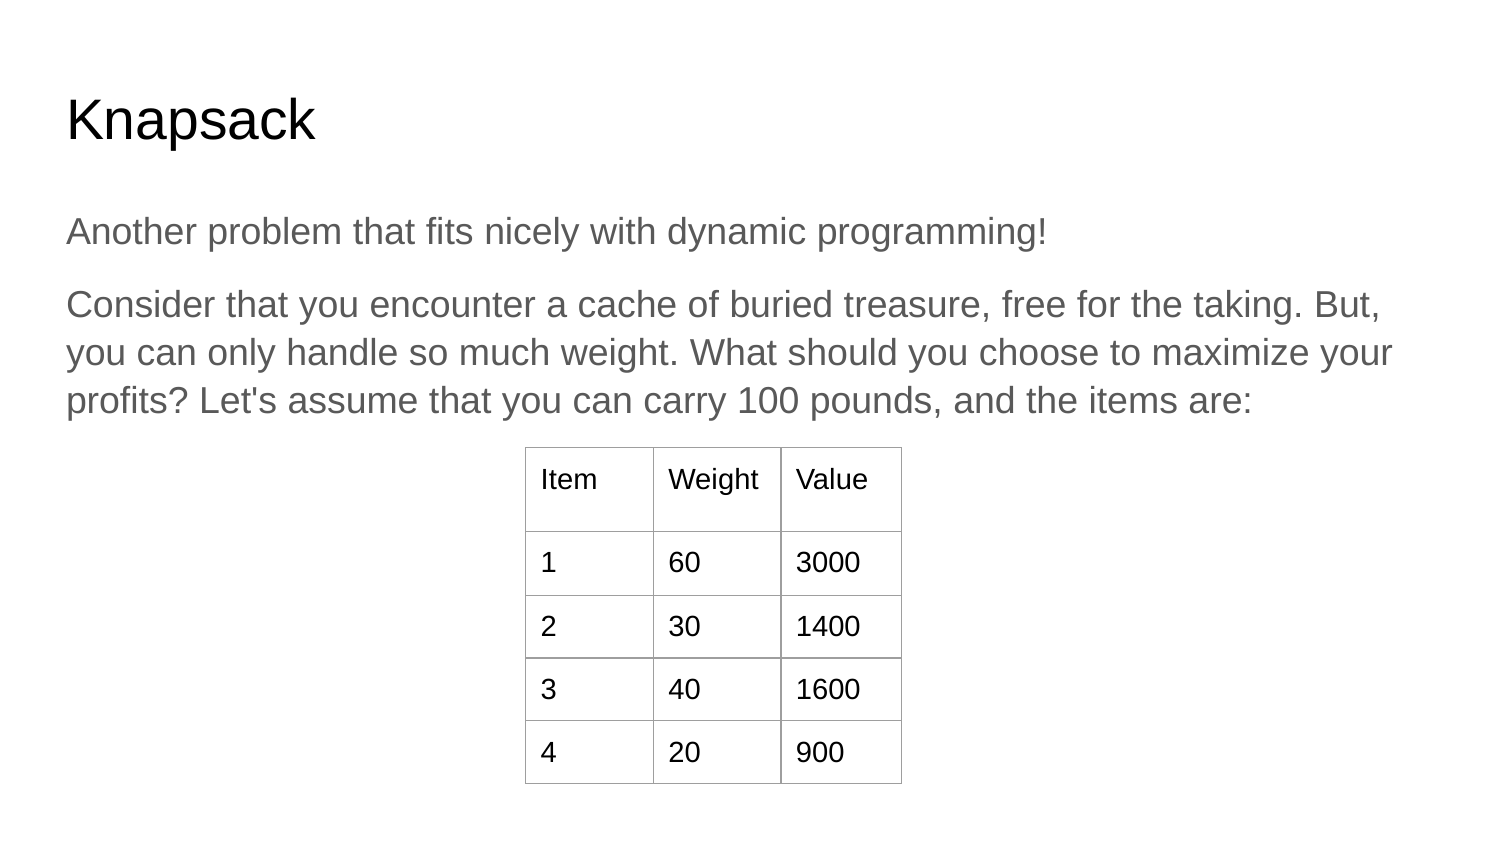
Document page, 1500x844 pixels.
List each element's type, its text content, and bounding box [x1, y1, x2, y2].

table_header Value [782, 448, 901, 531]
table_cell 60 [654, 532, 780, 595]
table_header Weight [654, 448, 780, 531]
table_cell 3000 [782, 532, 901, 595]
table_cell 3 [526, 659, 653, 720]
list Another problem that fits nicely with dynamic programming! Consider that you encounter a cache of buried treasure, free for the taking. But, you can only handle so much weight. What should you choose to maximize your profits? Let's assume that you can carry 100 pounds, and the items are: [51, 189, 1449, 750]
table_cell 4 [526, 721, 653, 783]
table_cell 1600 [782, 659, 901, 720]
table_cell 30 [654, 596, 780, 657]
table_cell 1 [526, 532, 653, 595]
title Knapsack [51, 72, 1449, 167]
table_cell 20 [654, 721, 780, 783]
table_cell 2 [526, 596, 653, 657]
table_cell 900 [782, 721, 901, 783]
table_header Item [526, 448, 653, 531]
table_cell 40 [654, 659, 780, 720]
table_cell 1400 [782, 596, 901, 657]
